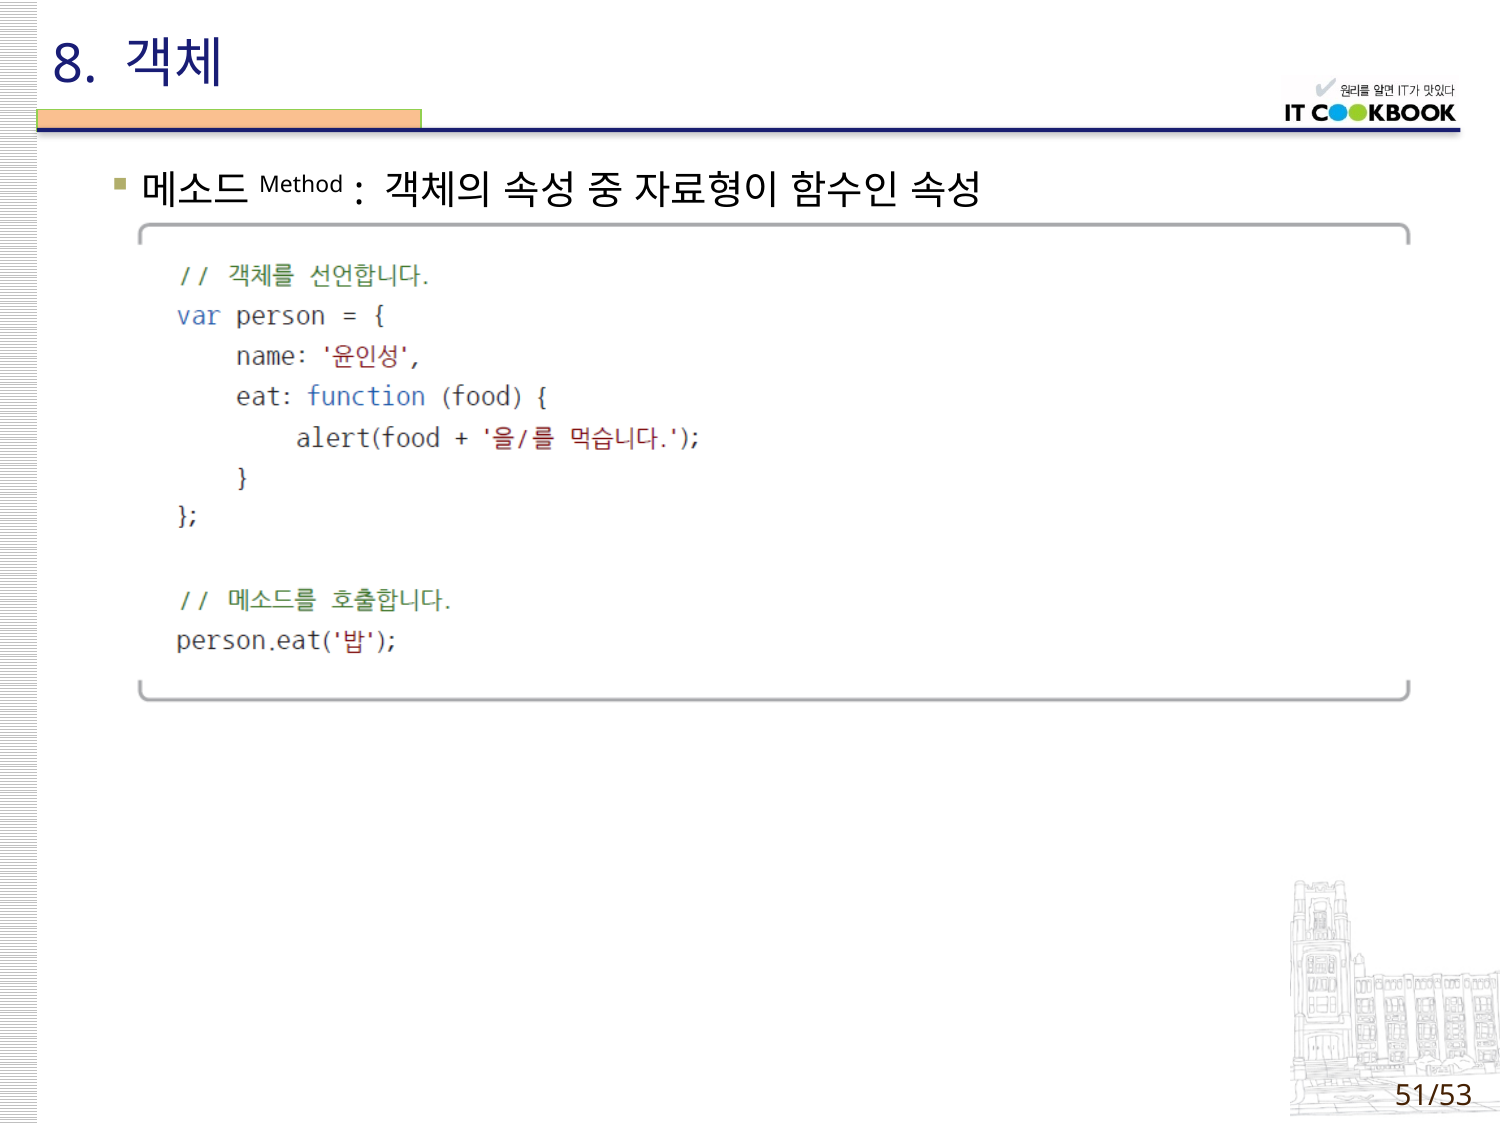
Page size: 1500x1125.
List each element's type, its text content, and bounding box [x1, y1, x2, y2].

title 8. 객체 [37, 13, 1278, 109]
list 메소드Method : 객체의 속성 중 자료형이 함수인 속성 [37, 152, 1463, 1091]
picture [1281, 75, 1459, 123]
picture [1290, 874, 1500, 1125]
picture [135, 219, 1412, 704]
